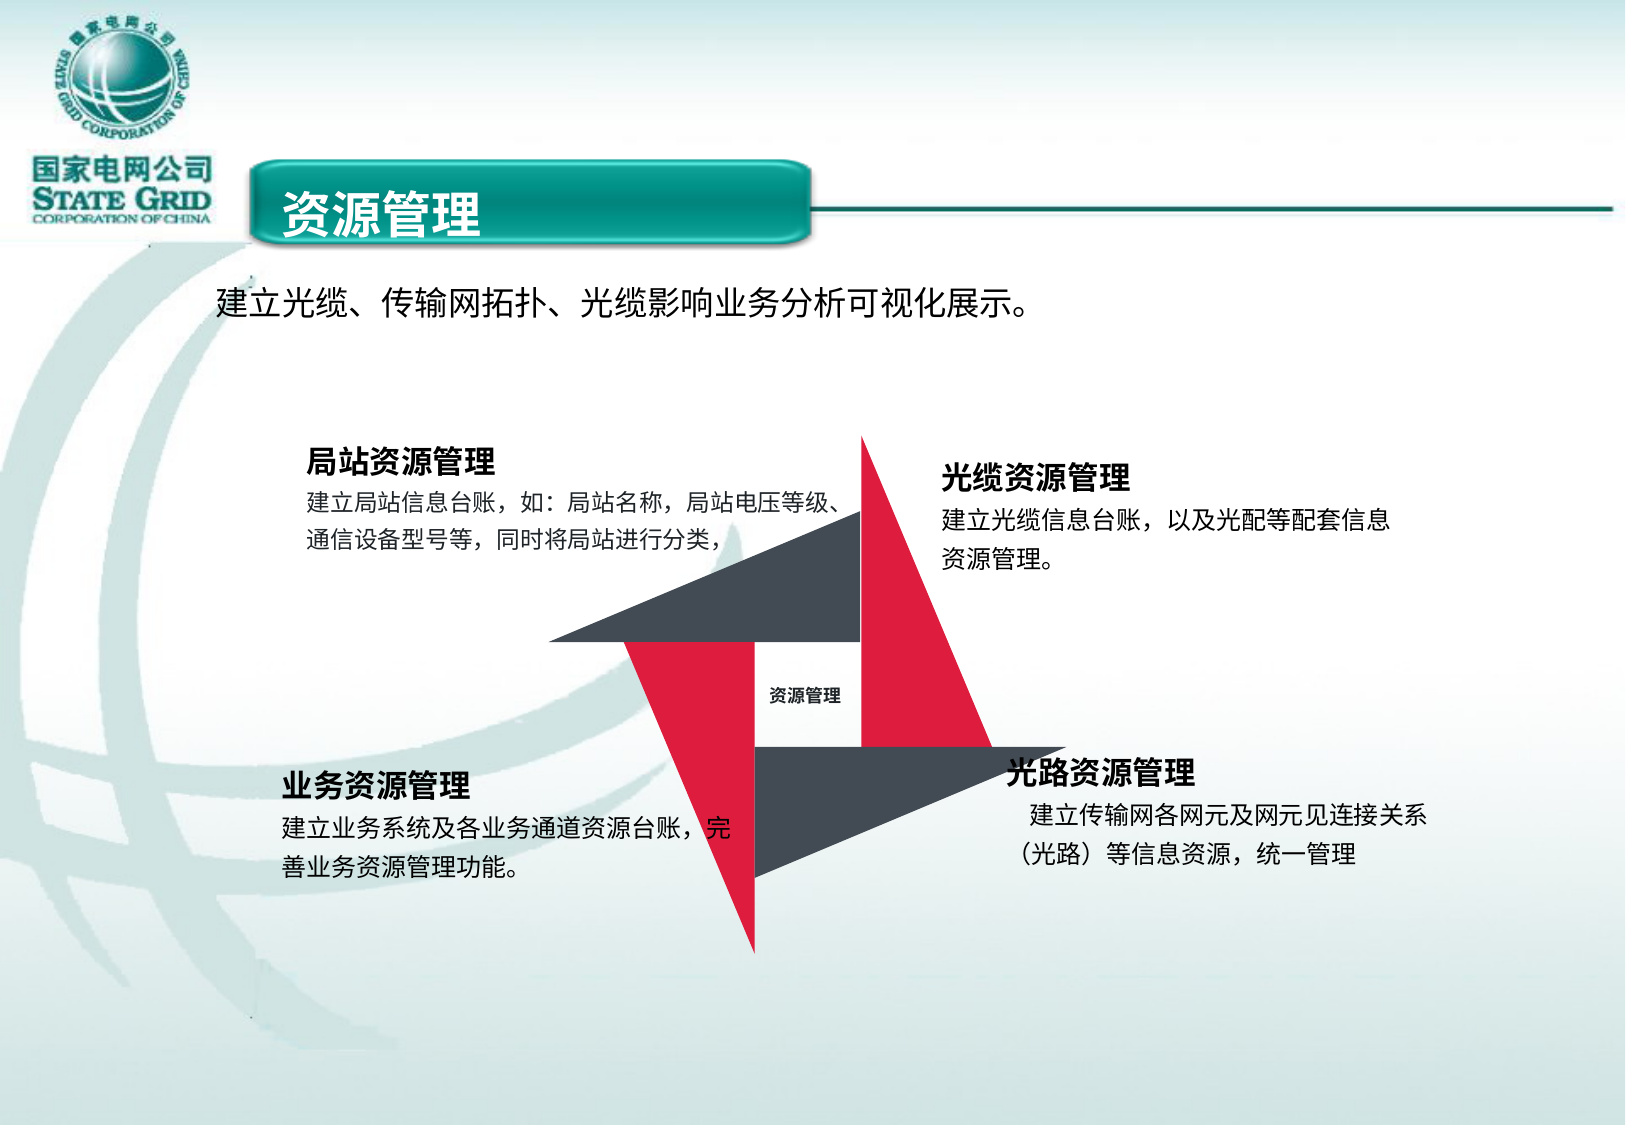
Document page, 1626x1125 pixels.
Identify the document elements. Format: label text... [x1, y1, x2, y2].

text_box [752, 744, 992, 877]
text_box 光缆资源管理 建立光缆信息台账，以及光配等配套信息资源管理。 [926, 439, 1416, 581]
text_box 局站资源管理 建立局站信息台账，如：局站名称，局站电压等级、通信设备型号等，同时将局站进行分类， [291, 422, 856, 561]
picture [0, 0, 1626, 1125]
text_box [546, 509, 863, 645]
text_box [27, 80, 82, 134]
text_box [621, 639, 757, 746]
text_box [725, 889, 757, 956]
text_box 建立光缆、传输网拓扑、光缆影响业务分析可视化展示。 [50, 263, 1600, 330]
text_box 资源管理 [754, 675, 862, 714]
text_box 光路资源管理 建立传输网各网元及网元见连接关系（光路）等信息资源，统一管理 [992, 734, 1489, 876]
text_box [859, 433, 992, 744]
text_box 业务资源管理 建立业务系统及各业务通道资源台账，完善业务资源管理功能。 [267, 746, 764, 889]
